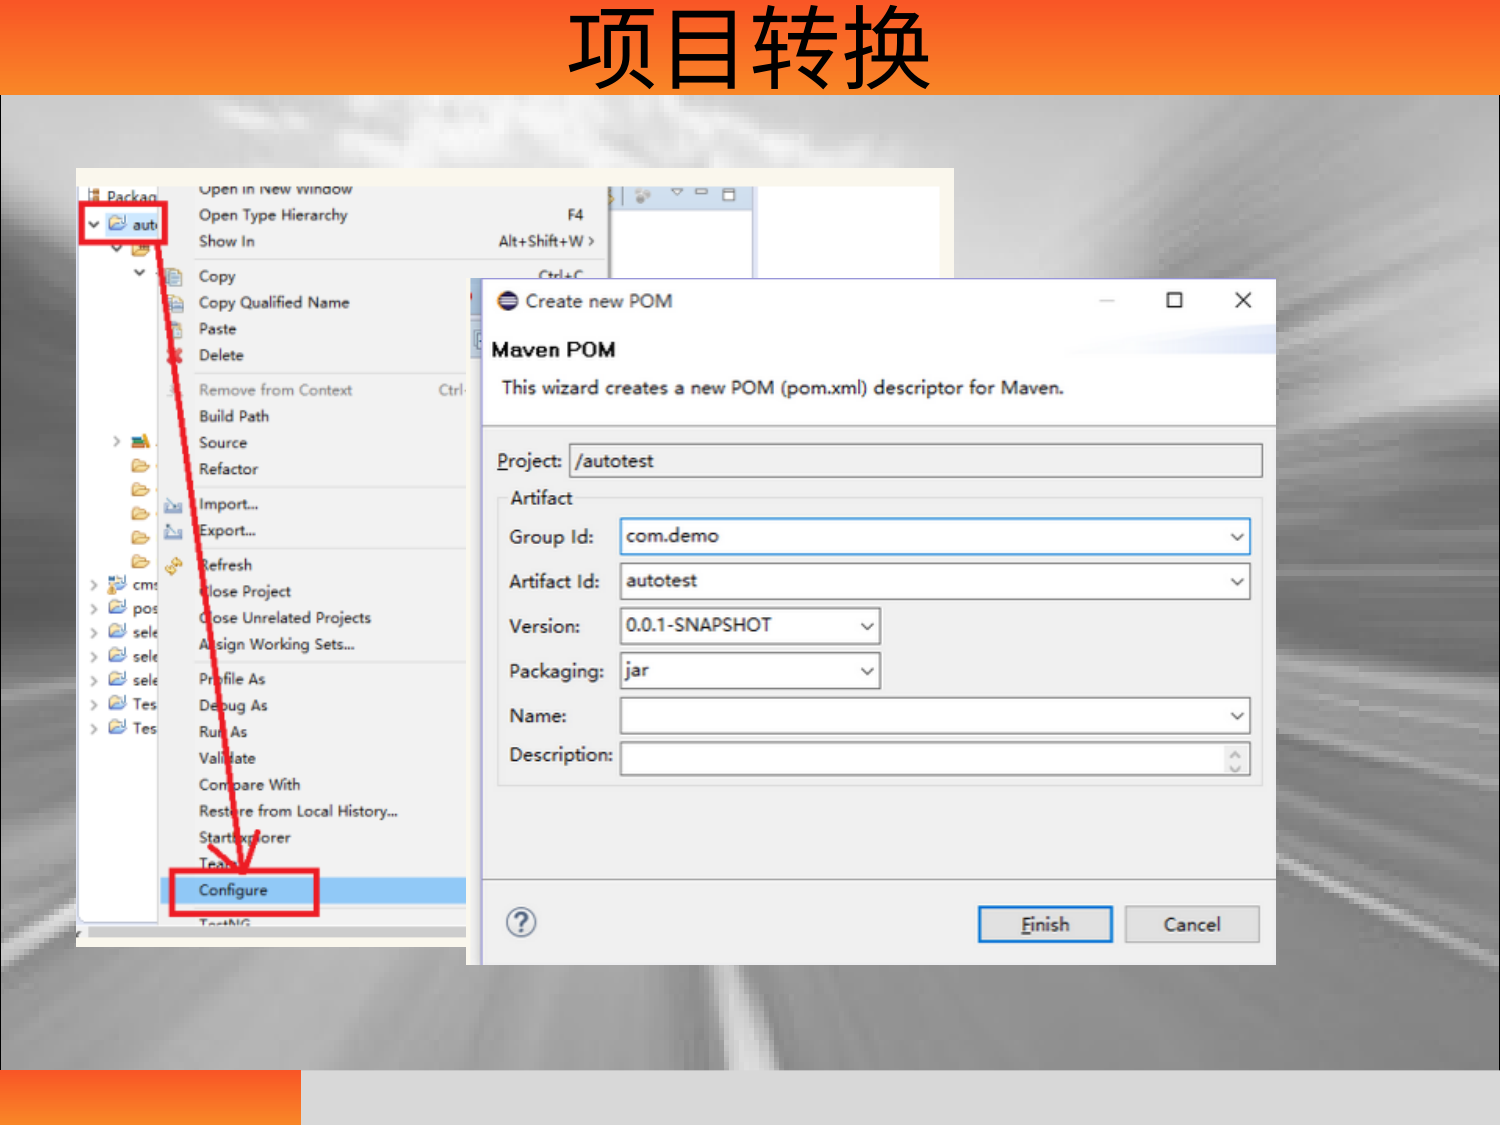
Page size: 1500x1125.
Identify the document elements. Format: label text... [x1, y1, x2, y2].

title 项目转换 [75, 0, 1425, 172]
picture [76, 168, 1277, 966]
